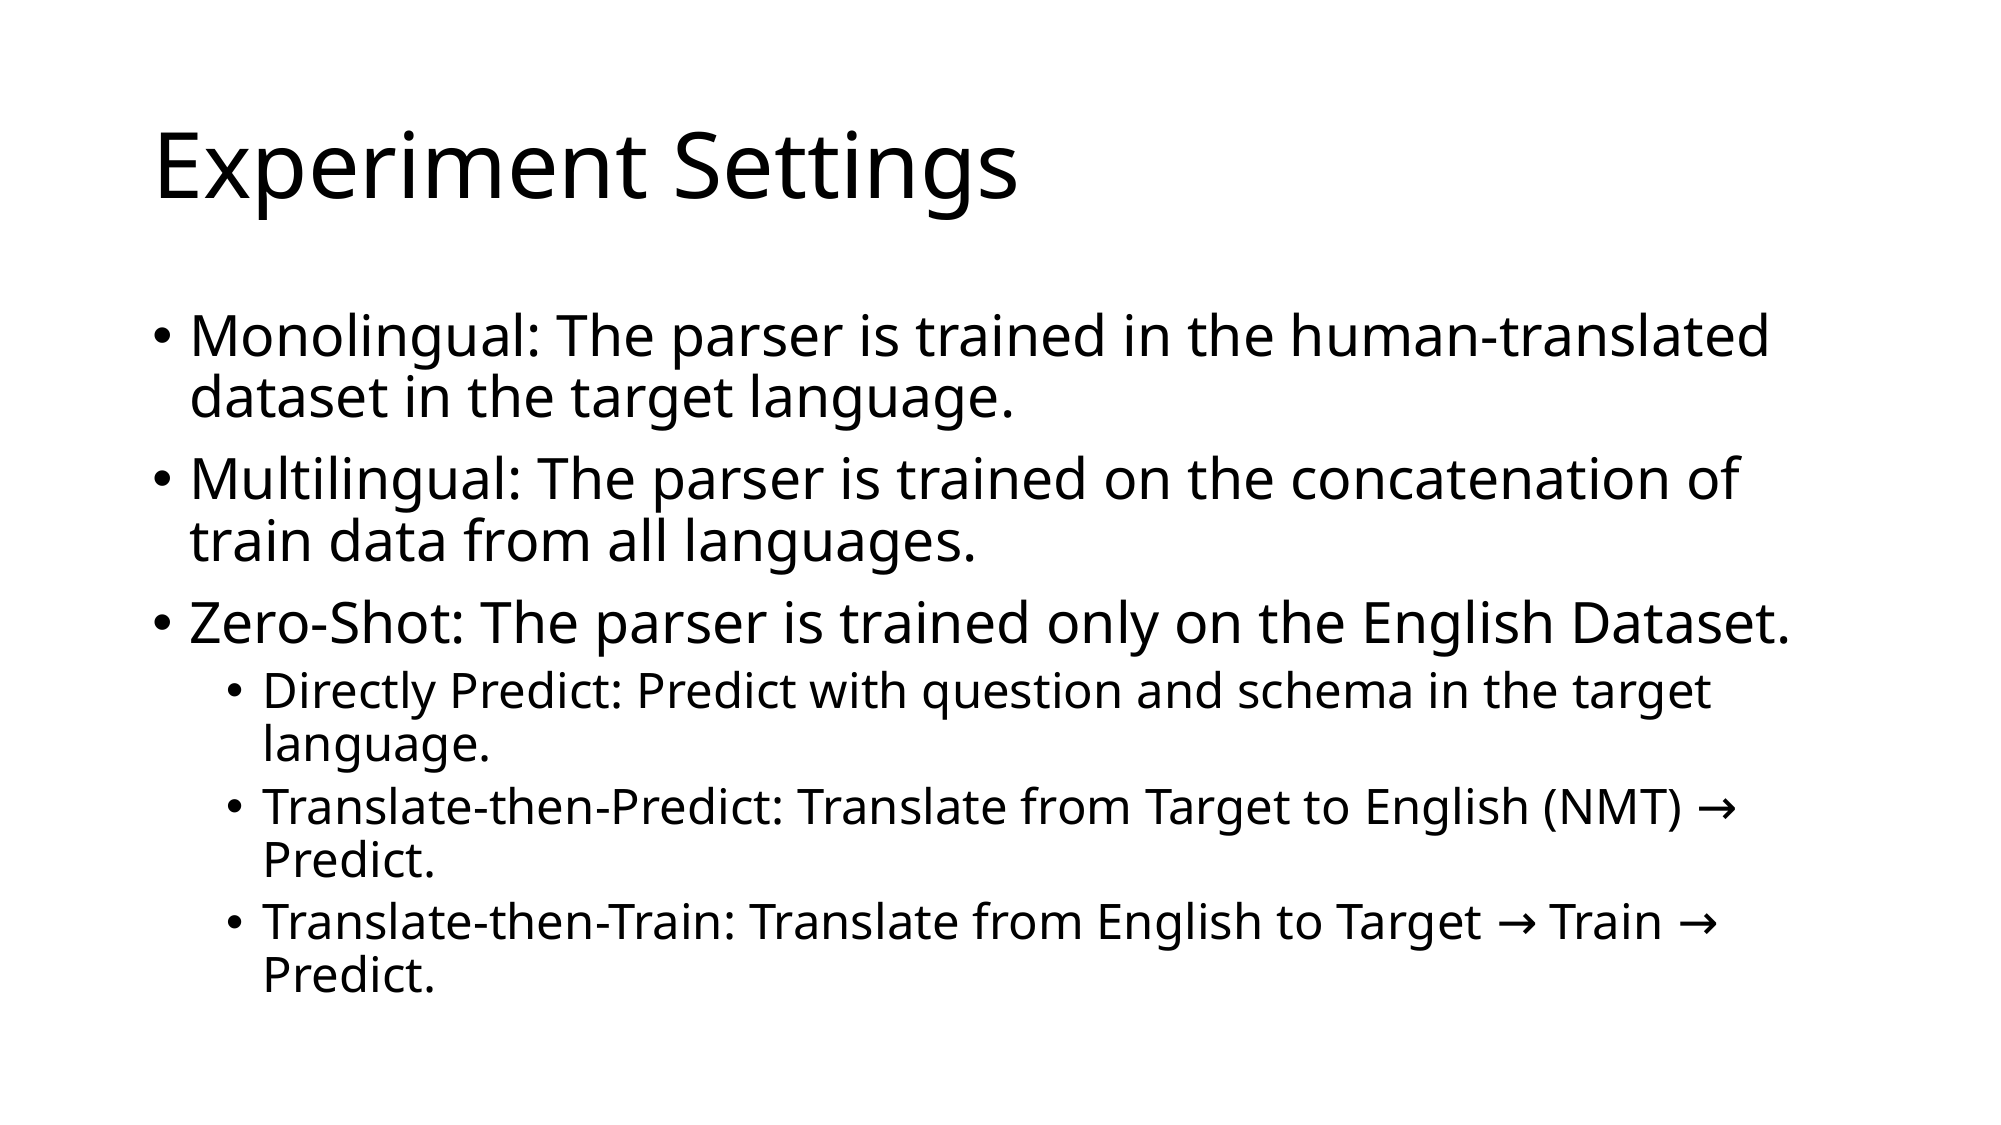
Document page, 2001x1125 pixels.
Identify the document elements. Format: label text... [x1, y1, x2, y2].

list Monolingual: The parser is trained in the human-translated dataset in the target language. Multilingual: The parser is trained on the concatenation of train data from all languages. Zero-Shot: The parser is trained only on the English Dataset. Directly Predict: Predict with question and schema in the target language. Translate-then-Predict: Translate from Target to English (NMT) → Predict. Translate-then-Train: Translate from English to Target → Train → Predict. [137, 299, 1863, 1014]
title Experiment Settings [137, 59, 1863, 278]
